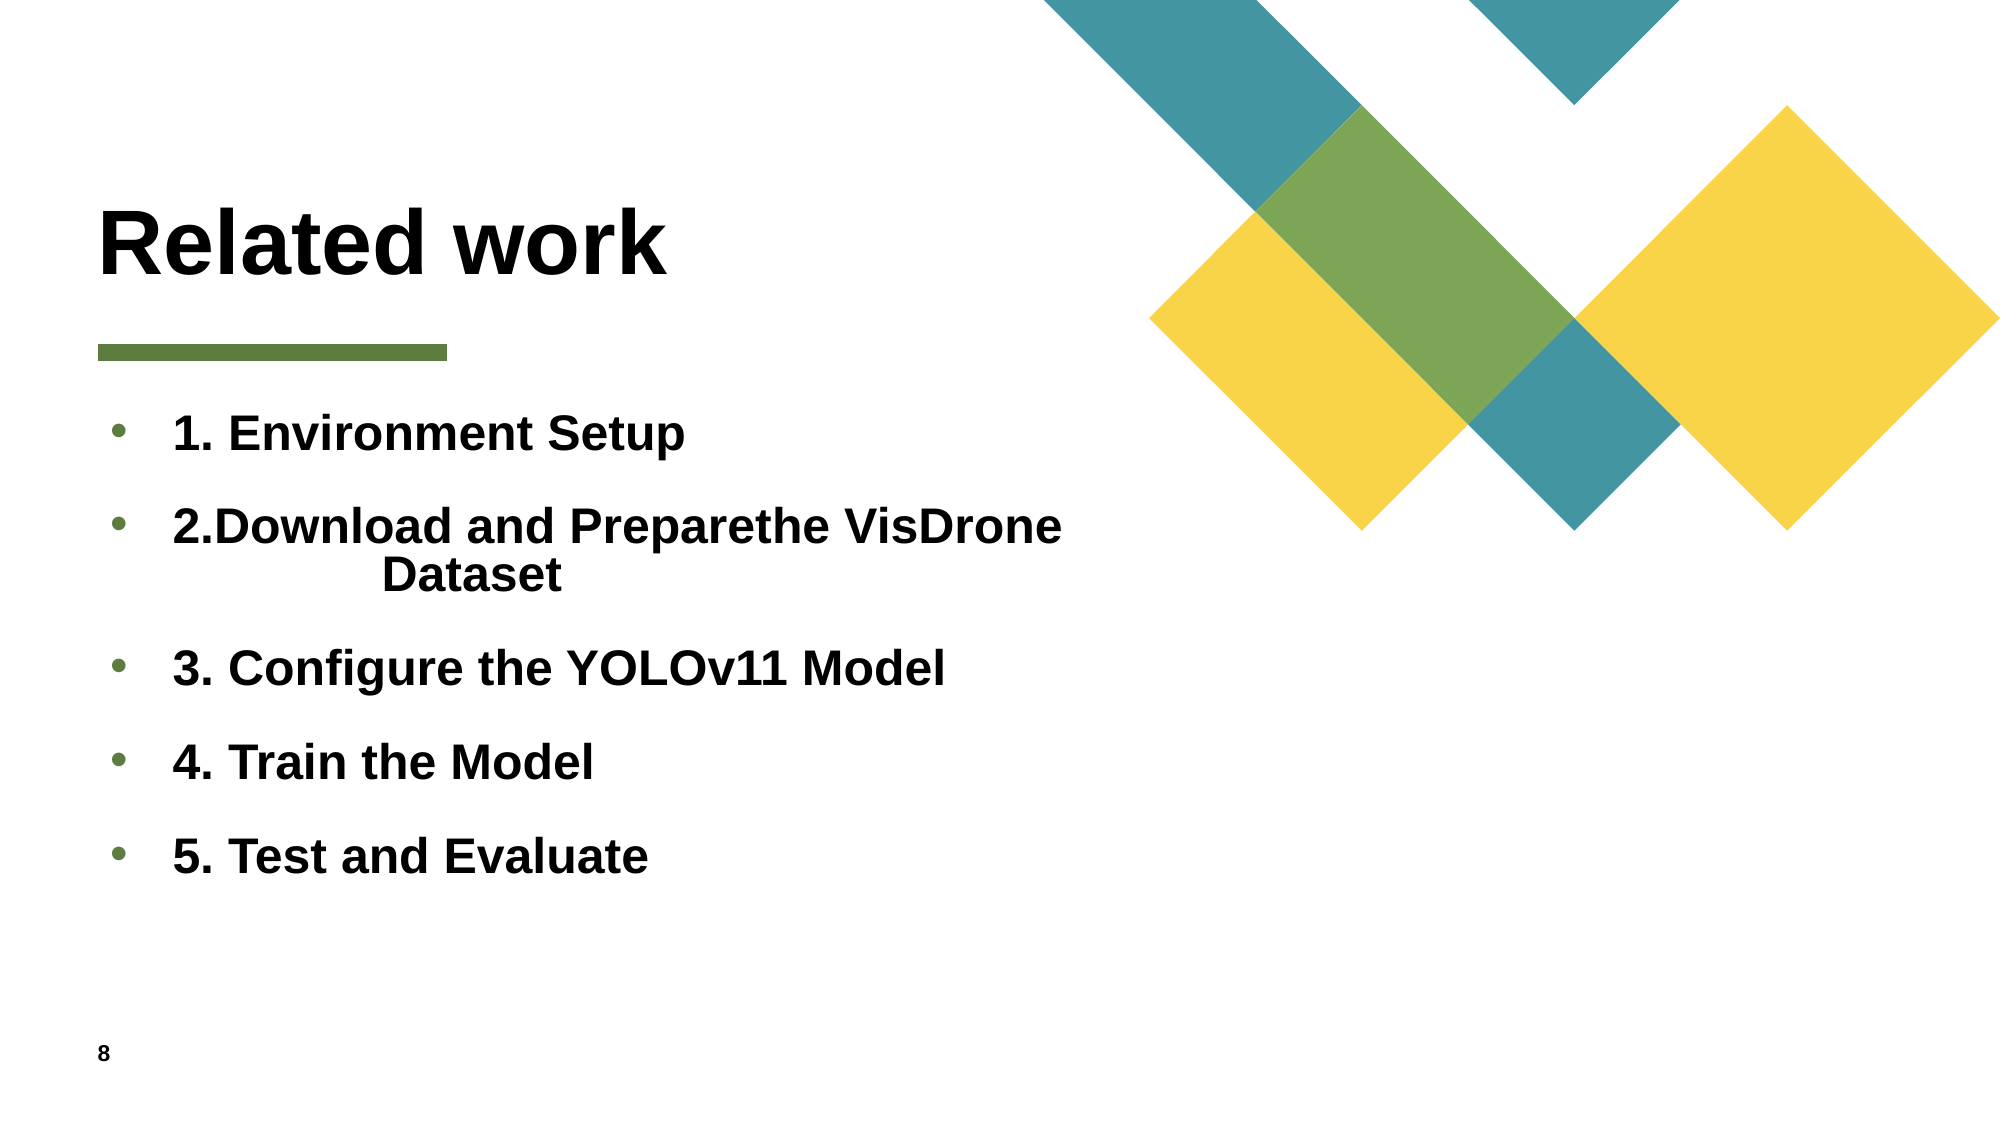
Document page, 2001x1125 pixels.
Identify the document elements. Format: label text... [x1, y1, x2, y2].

title Related work [97, 31, 1211, 293]
list 1. Environment Setup 2.Download and Preparethe VisDrone Dataset 3. Configure the YOLOv11 Model 4. Train the Model 5. Test and Evaluate [97, 374, 1211, 983]
slide_number 8 [97, 1038, 184, 1080]
